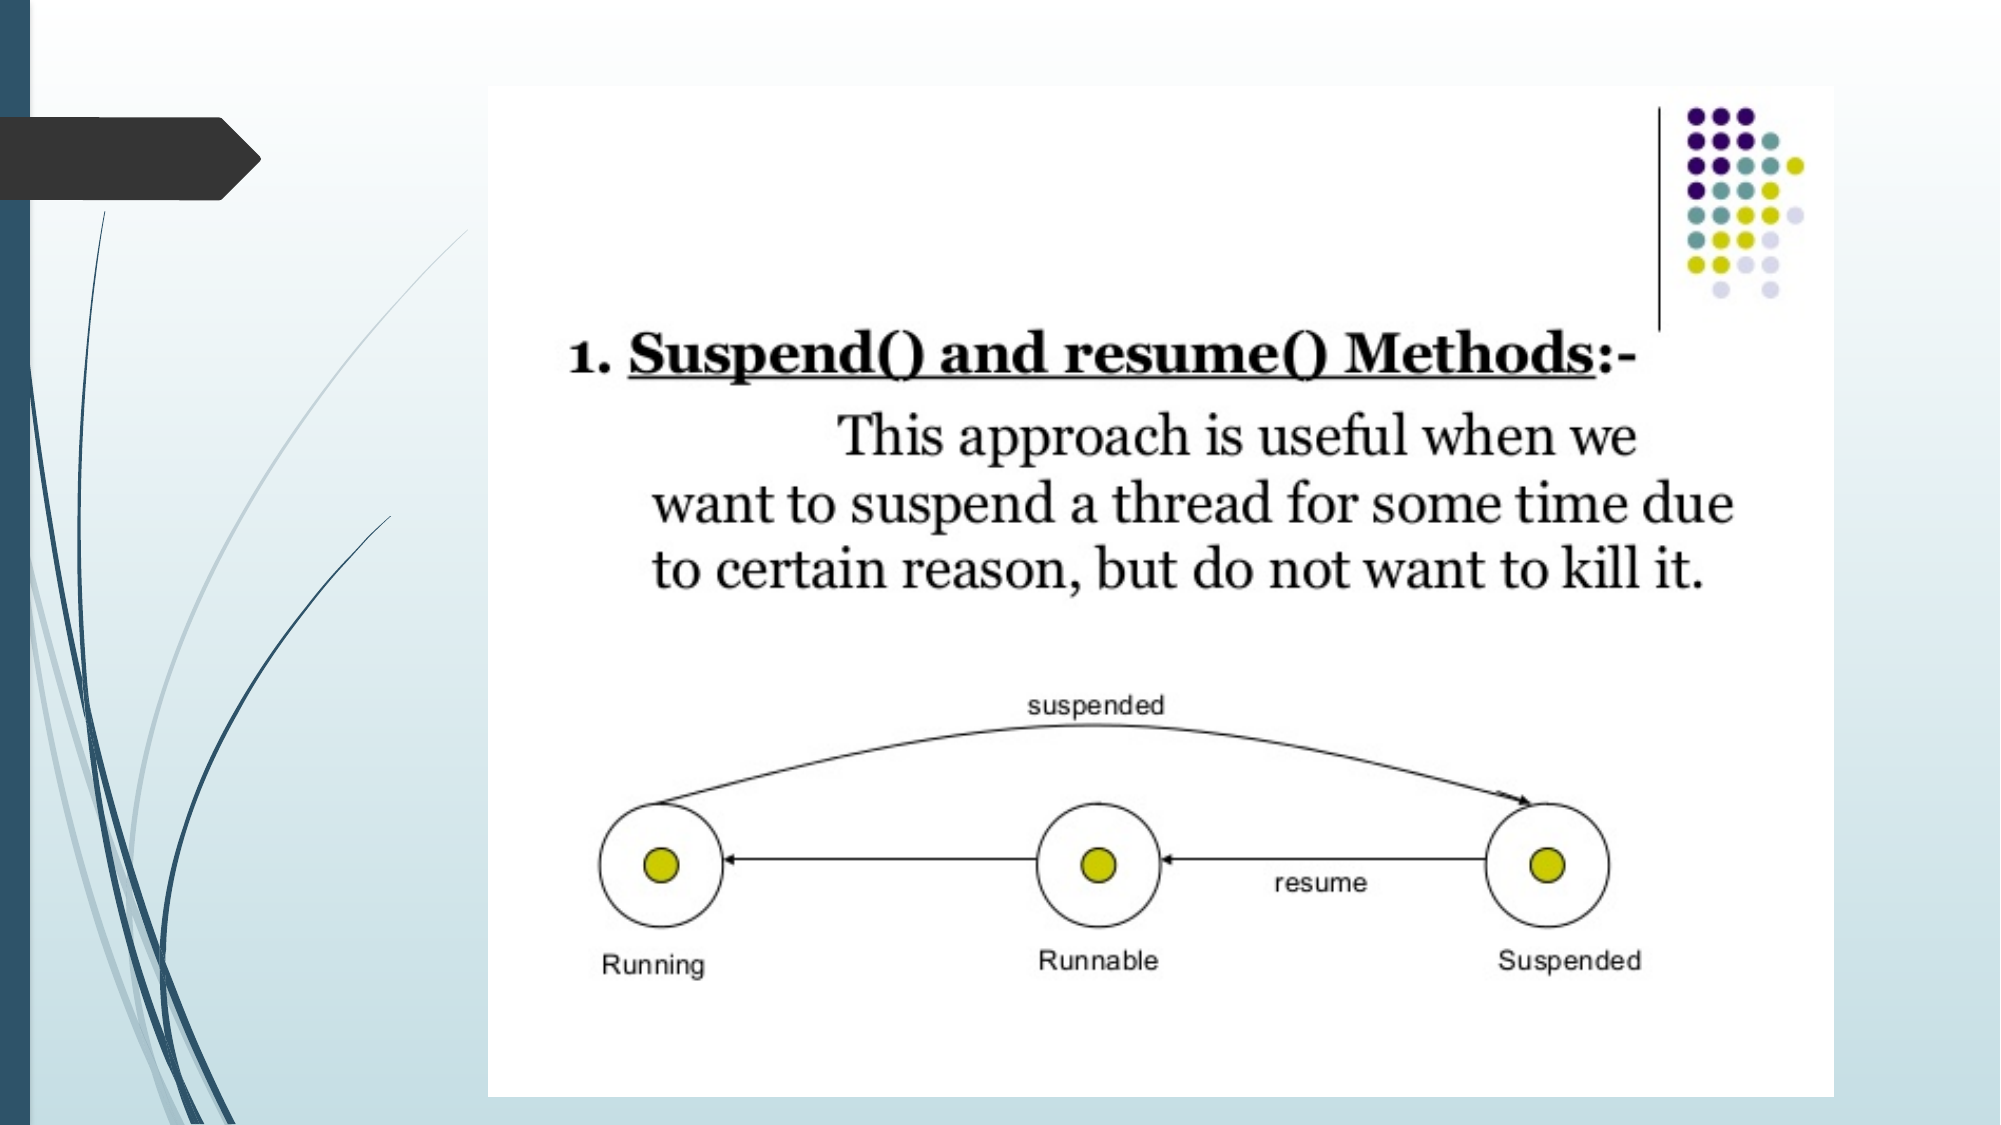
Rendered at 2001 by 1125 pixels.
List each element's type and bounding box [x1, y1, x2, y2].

picture [488, 86, 1834, 1097]
